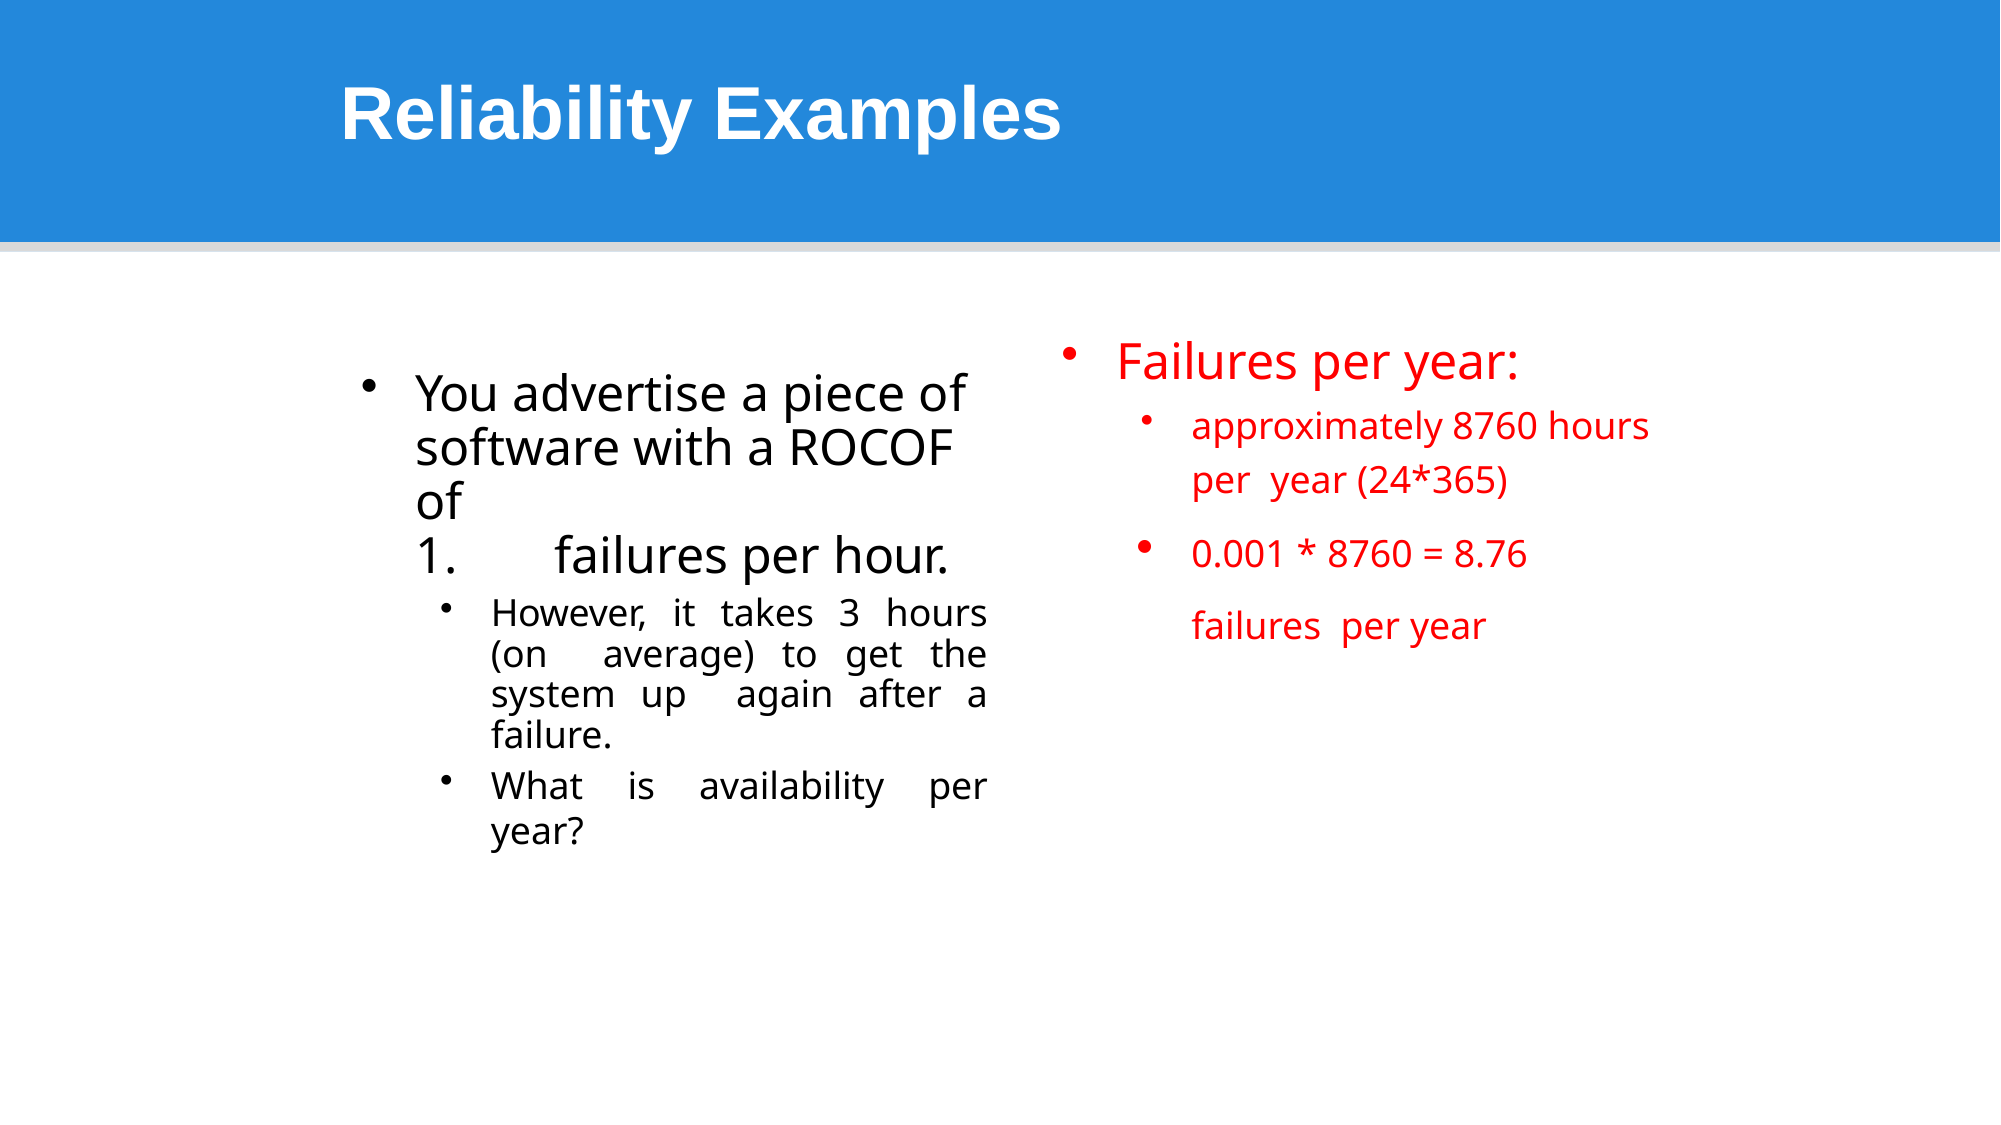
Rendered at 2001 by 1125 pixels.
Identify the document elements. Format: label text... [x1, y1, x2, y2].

text_box You advertise a piece of software with a ROCOF of failures per hour. However, it takes 3 hours (on average) to get the system up again after a failure. What is availability per year? [358, 358, 1002, 853]
title Reliability Examples [338, 62, 1665, 253]
text_box Failures per year: approximately 8760 hours per year (24*365) 0.001 * 8760 = 8.76 failures per year [1059, 311, 1690, 647]
